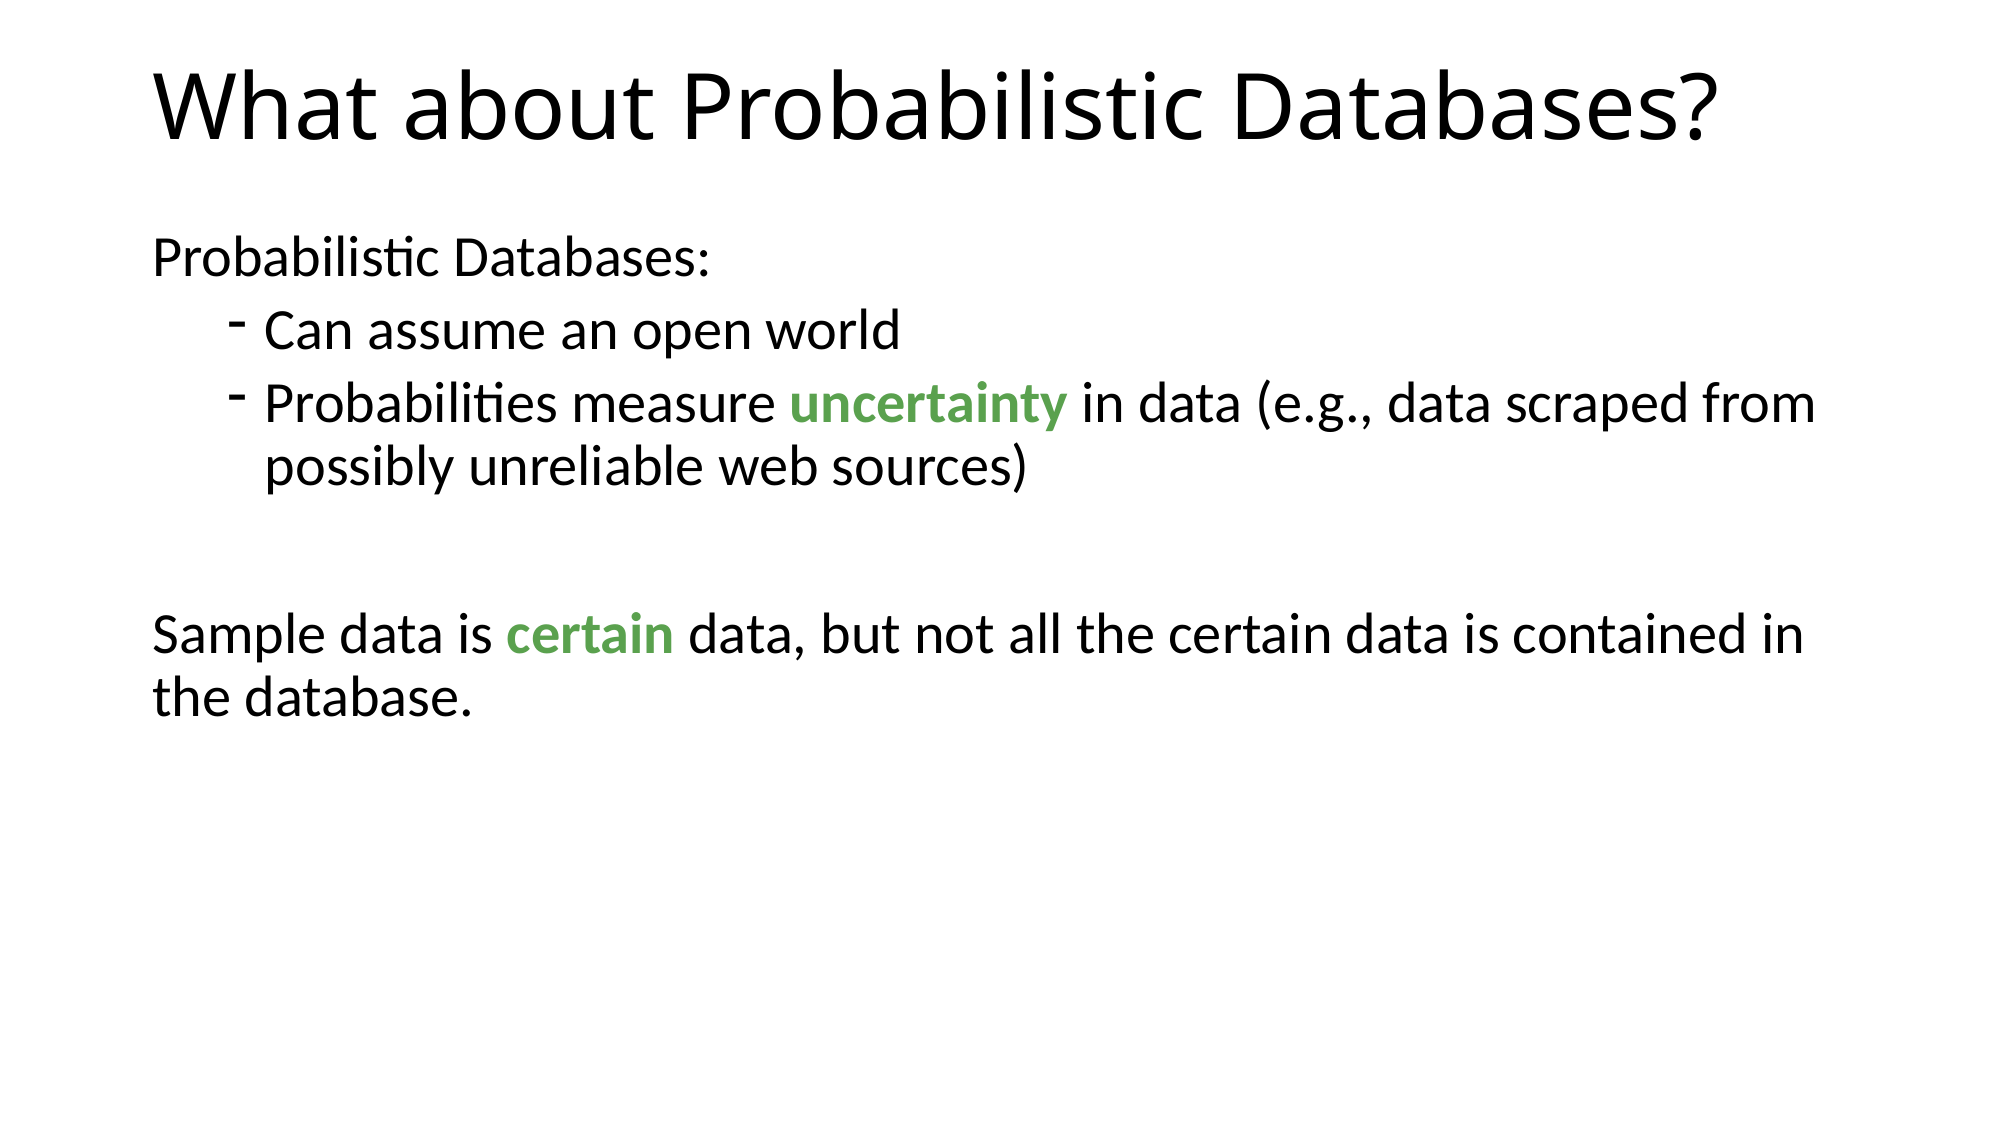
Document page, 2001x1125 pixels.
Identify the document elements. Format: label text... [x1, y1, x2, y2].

list Probabilistic Databases: Can assume an open world Probabilities measure uncertainty in data (e.g., data scraped from possibly unreliable web sources) Sample data is certain data, but not all the certain data is contained in the database. [137, 218, 1863, 1014]
title What about Probabilistic Databases? [137, 0, 1863, 218]
